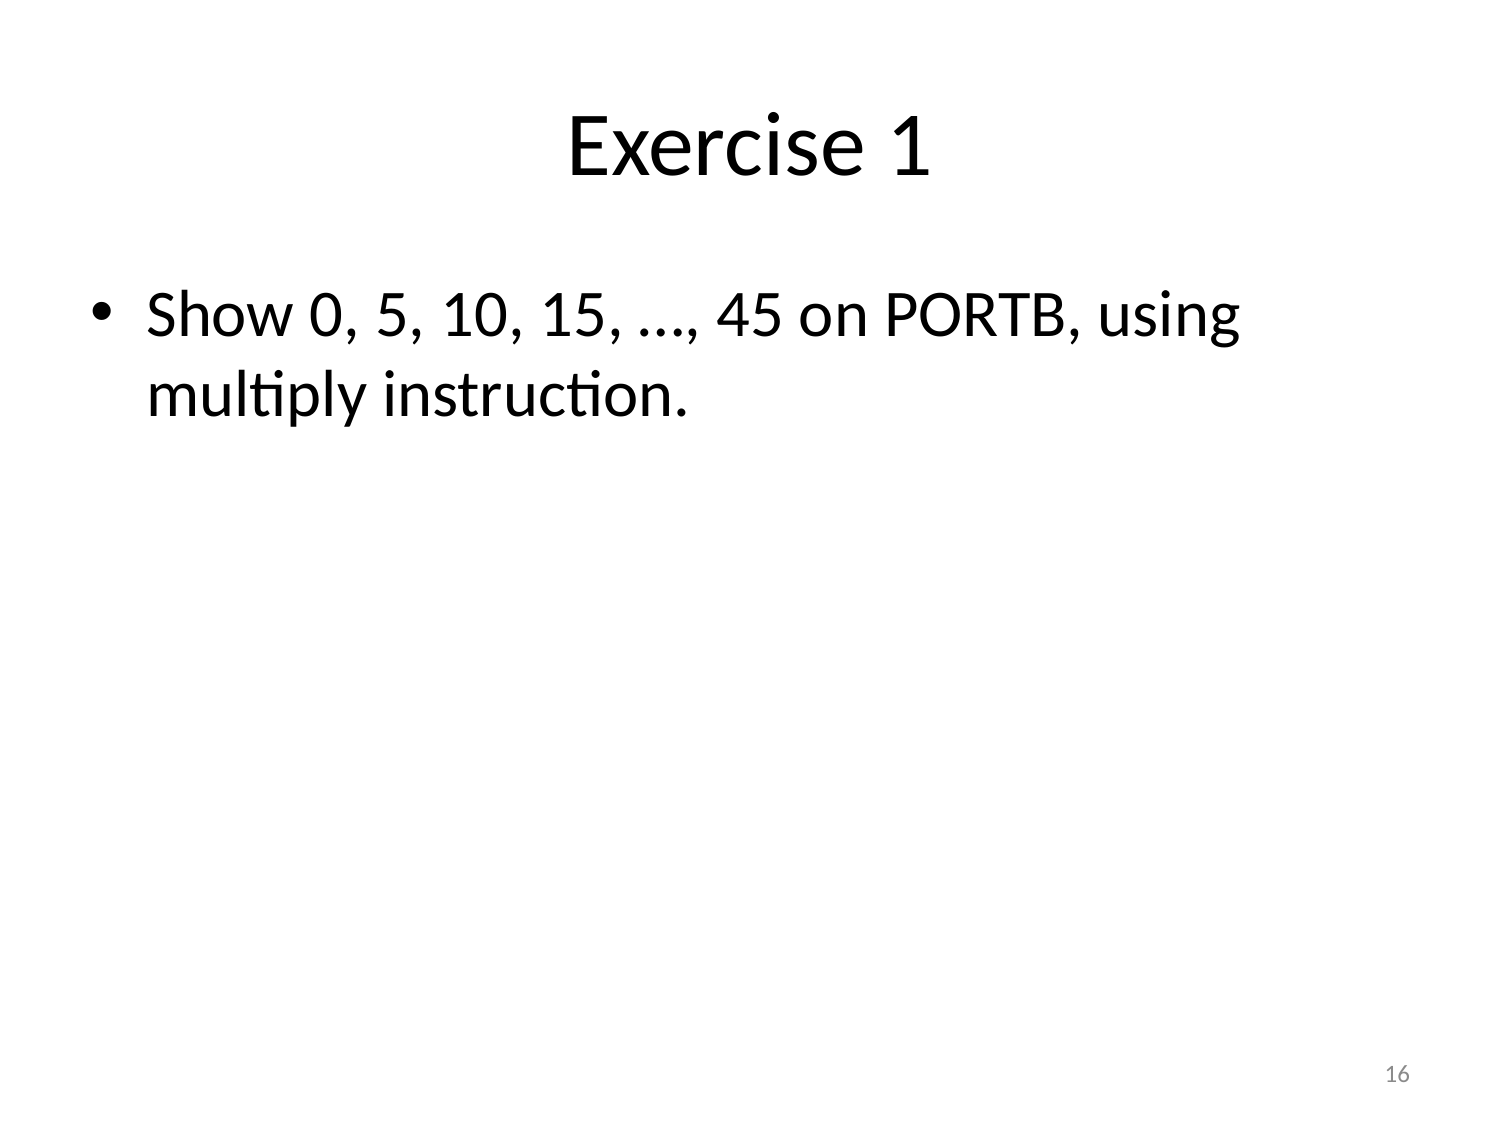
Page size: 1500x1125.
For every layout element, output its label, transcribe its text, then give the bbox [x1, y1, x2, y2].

slide_number 16 [1074, 1042, 1425, 1103]
list Show 0, 5, 10, 15, …, 45 on PORTB, using multiply instruction. [75, 262, 1425, 1005]
title Exercise 1 [75, 45, 1425, 233]
